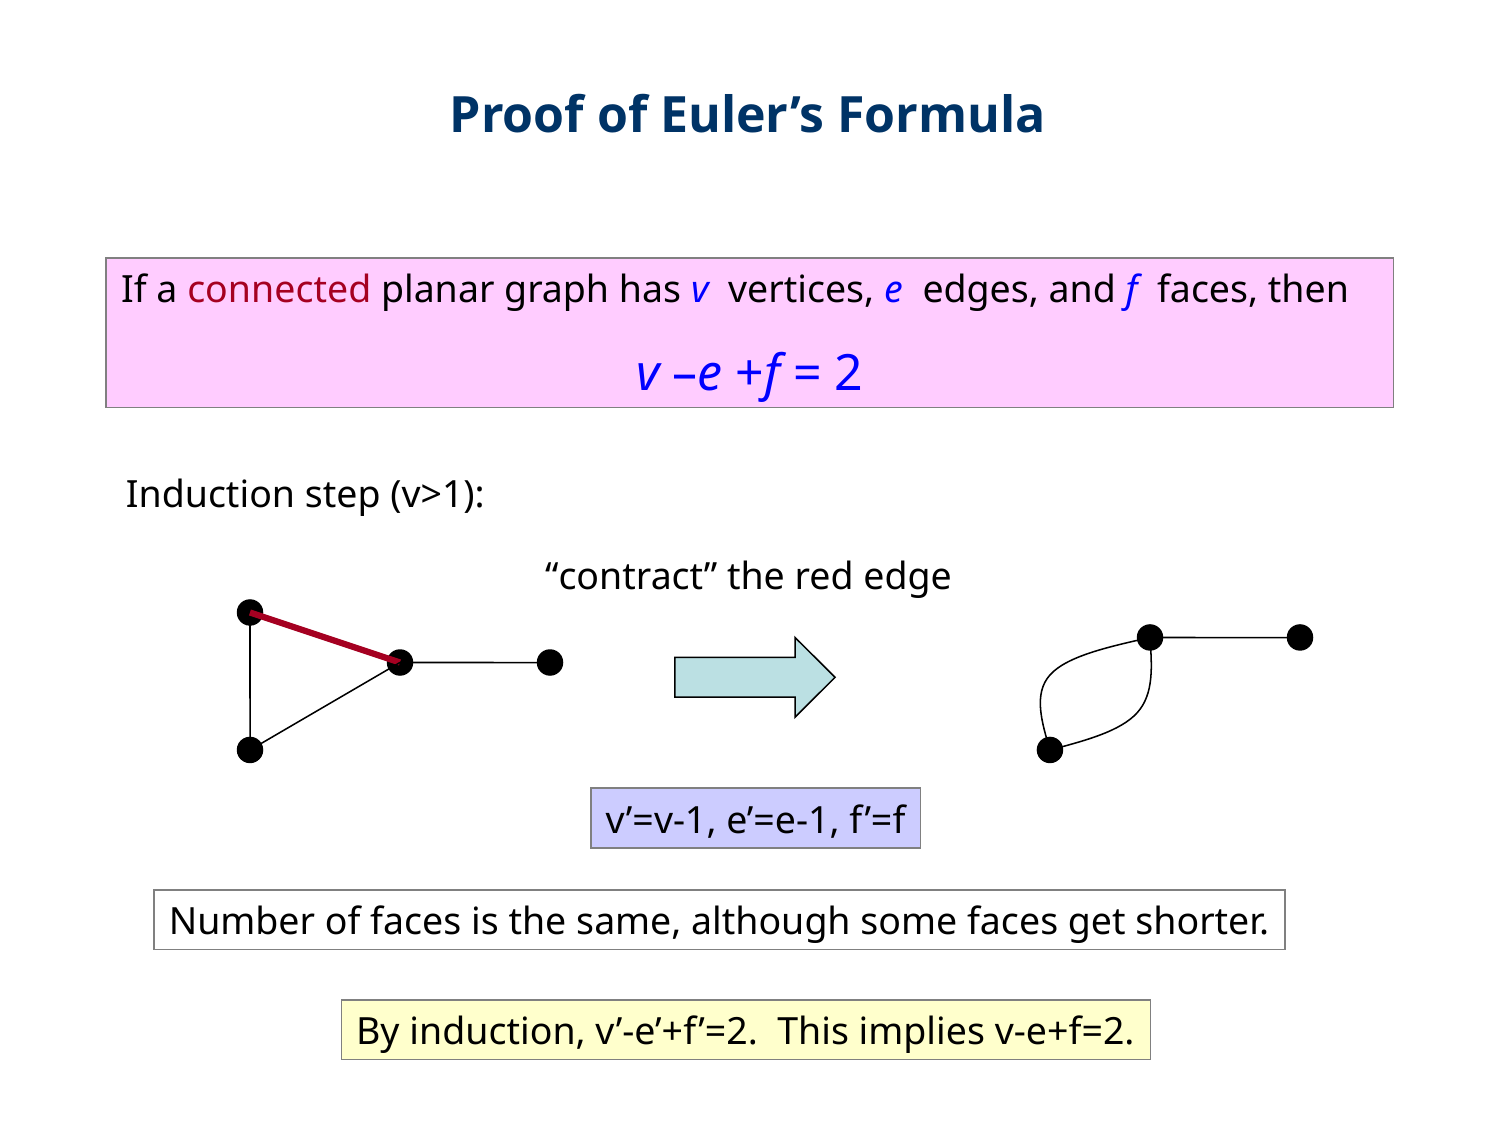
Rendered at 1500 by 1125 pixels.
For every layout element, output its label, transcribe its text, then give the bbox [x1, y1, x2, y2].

text_box [1040, 637, 1149, 749]
text_box Proof of Euler’s Formula [435, 74, 1061, 150]
text_box [387, 650, 413, 676]
text_box [1151, 638, 1163, 650]
text_box Induction step (v>1): [111, 462, 500, 523]
text_box [537, 650, 563, 676]
text_box v’=v-1, e’=e-1, f’=f [590, 788, 921, 848]
text_box [1137, 624, 1163, 640]
text_box [1037, 738, 1063, 763]
text_box Number of faces is the same, although some faces get shorter. [153, 889, 1286, 950]
text_box [674, 637, 836, 718]
text_box By induction, v’-e’+f’=2. This implies v-e+f=2. [341, 999, 1151, 1060]
text_box [237, 737, 263, 763]
text_box [1049, 637, 1152, 751]
text_box If a connected planar graph has v vertices, e edges, and f faces, then v –e +f = 2 [106, 258, 1394, 408]
text_box [1287, 624, 1313, 650]
text_box [237, 600, 263, 625]
text_box “contract” the red edge [530, 544, 968, 604]
